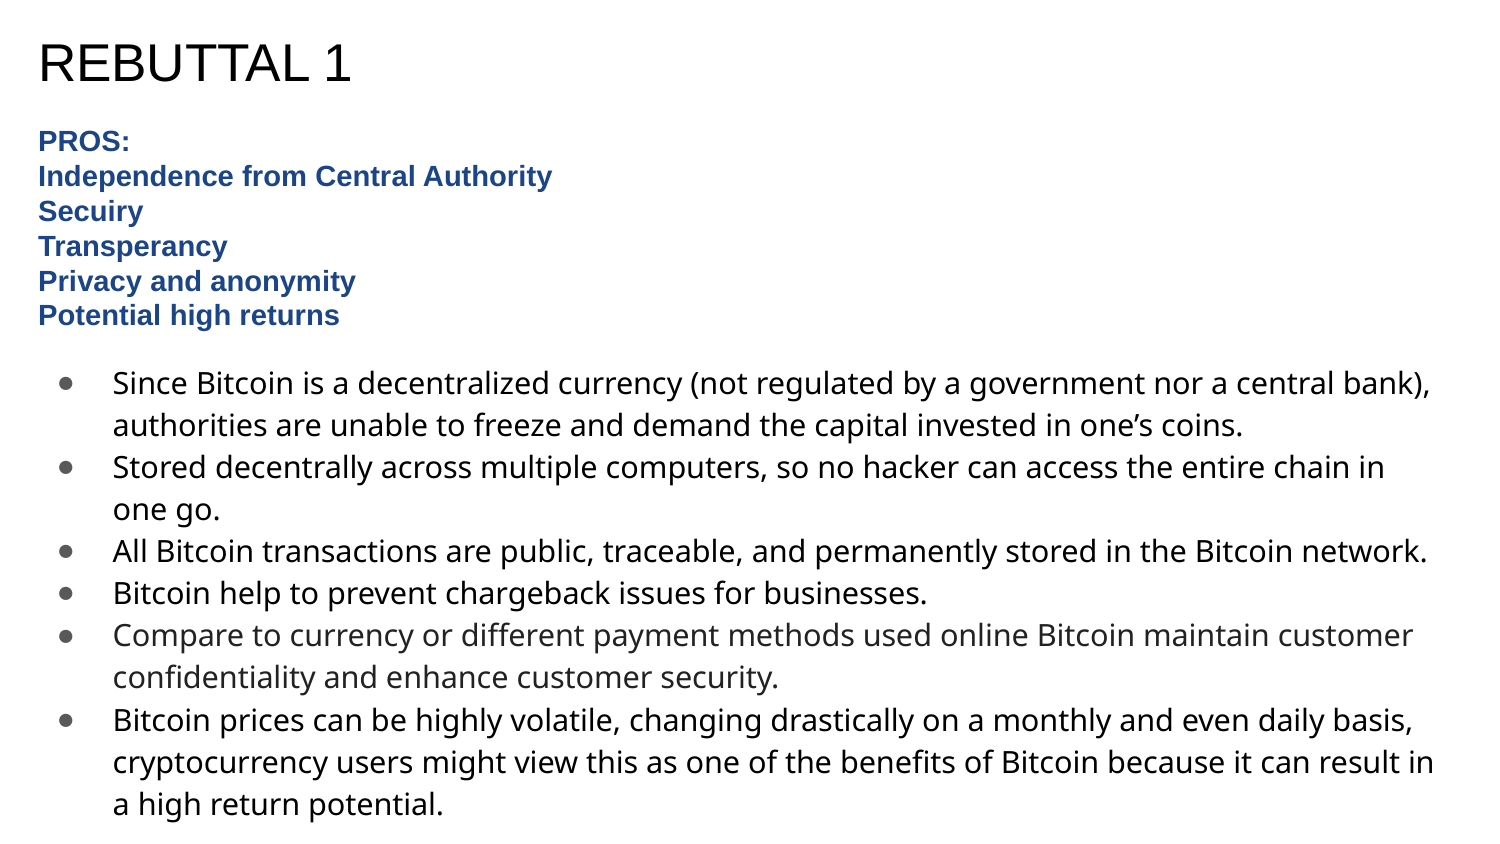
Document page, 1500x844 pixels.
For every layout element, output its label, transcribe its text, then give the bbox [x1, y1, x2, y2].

text_box PROS: Independence from Central Authority Secuiry Transperancy Privacy and anonymity Potential high returns [23, 106, 644, 347]
list Since Bitcoin is a decentralized currency (not regulated by a government nor a central bank), authorities are unable to freeze and demand the capital invested in one’s coins. Stored decentrally across multiple computers, so no hacker can access the entire chain in one go. All Bitcoin transactions are public, traceable, and permanently stored in the Bitcoin network. Bitcoin help to prevent chargeback issues for businesses. Compare to currency or different payment methods used online Bitcoin maintain customer confidentiality and enhance customer security. Bitcoin prices can be highly volatile, changing drastically on a monthly and even daily basis, cryptocurrency users might view this as one of the benefits of Bitcoin because it can result in a high return potential. [23, 343, 1462, 844]
title REBUTTAL 1 [23, 13, 1421, 108]
